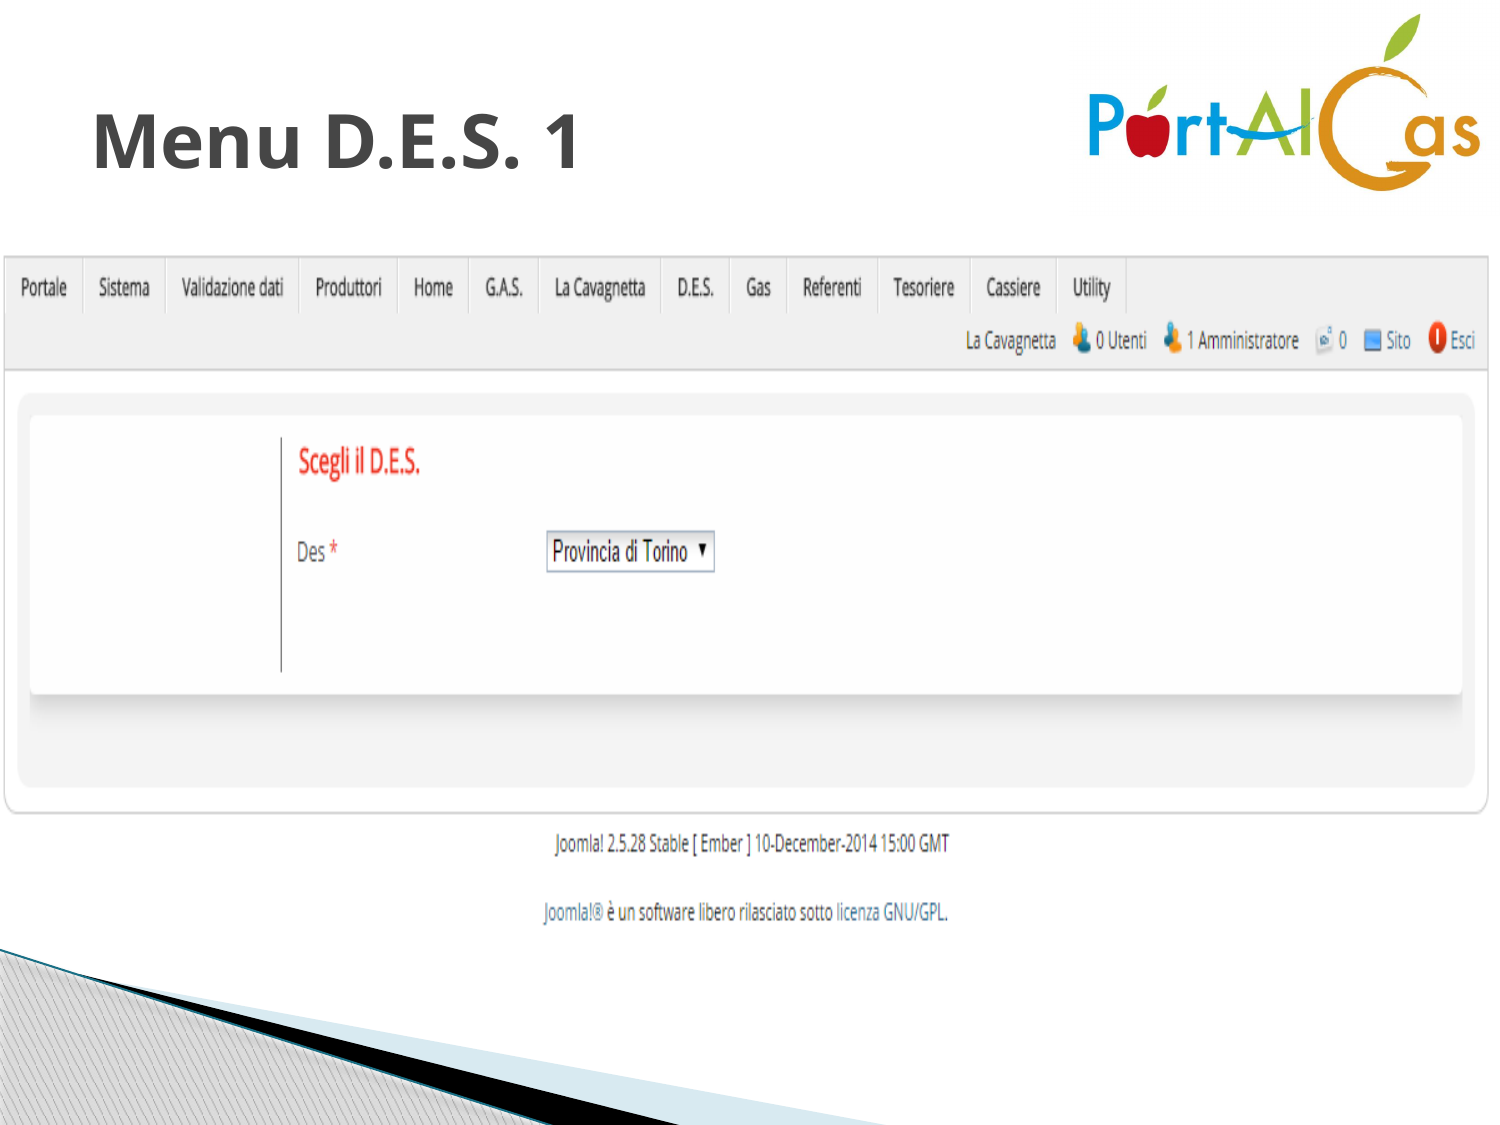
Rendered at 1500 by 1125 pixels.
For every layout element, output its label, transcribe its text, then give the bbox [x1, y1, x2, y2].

title Menu D.E.S. 1 [75, 45, 1425, 233]
picture [0, 243, 1500, 941]
picture [1068, 0, 1500, 216]
